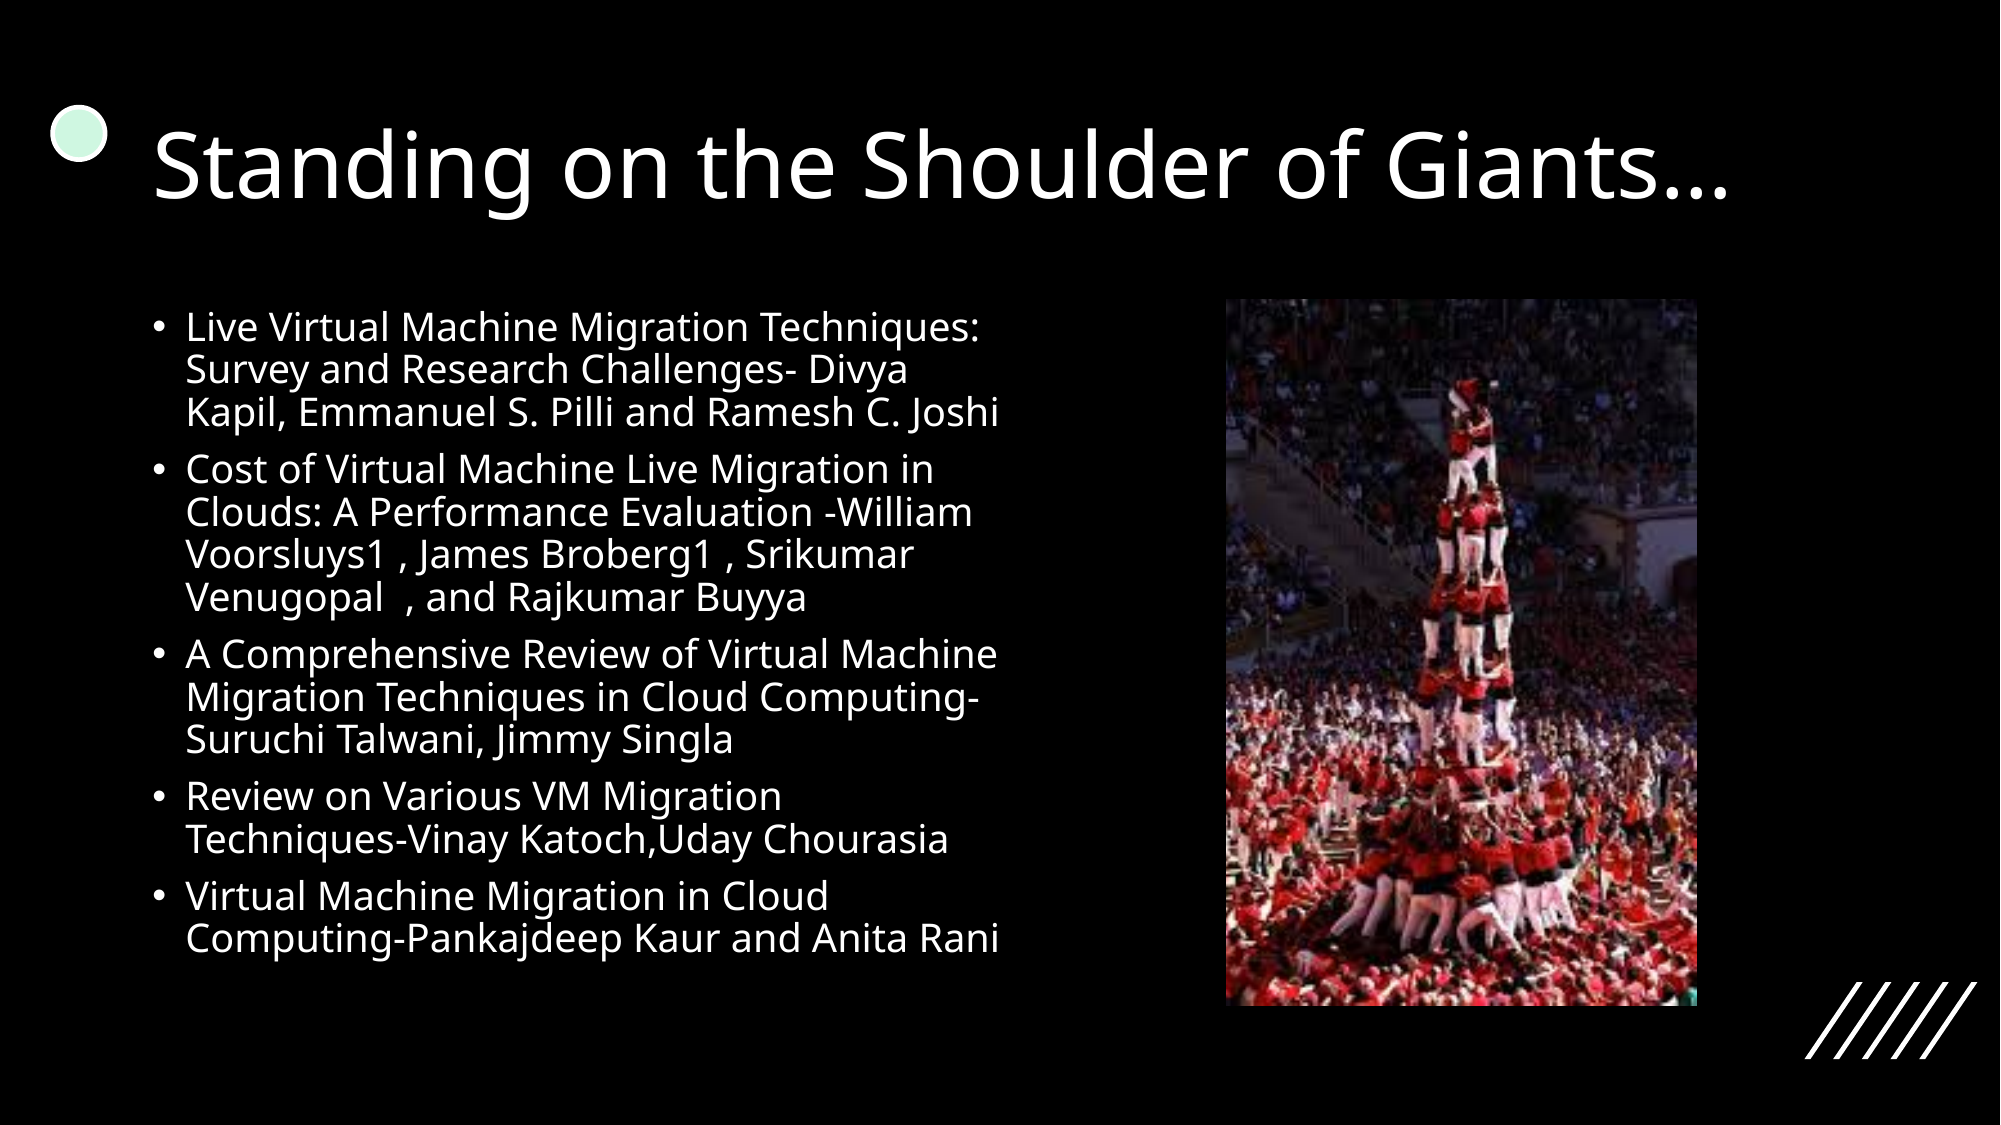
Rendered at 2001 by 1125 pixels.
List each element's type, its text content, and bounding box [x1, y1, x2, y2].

title Standing on the Shoulder of Giants… [137, 59, 1863, 278]
picture [1226, 299, 1697, 1006]
list Live Virtual Machine Migration Techniques: Survey and Research Challenges- Divya Kapil, Emmanuel S. Pilli and Ramesh C. Joshi Cost of Virtual Machine Live Migration in Clouds: A Performance Evaluation -William Voorsluys1 , James Broberg1 , Srikumar Venugopal , and Rajkumar Buyya A Comprehensive Review of Virtual Machine Migration Techniques in Cloud Computing- Suruchi Talwani, Jimmy Singla Review on Various VM Migration Techniques-Vinay Katoch,Uday Chourasia Virtual Machine Migration in Cloud Computing-Pankajdeep Kaur and Anita Rani [137, 299, 1027, 1066]
